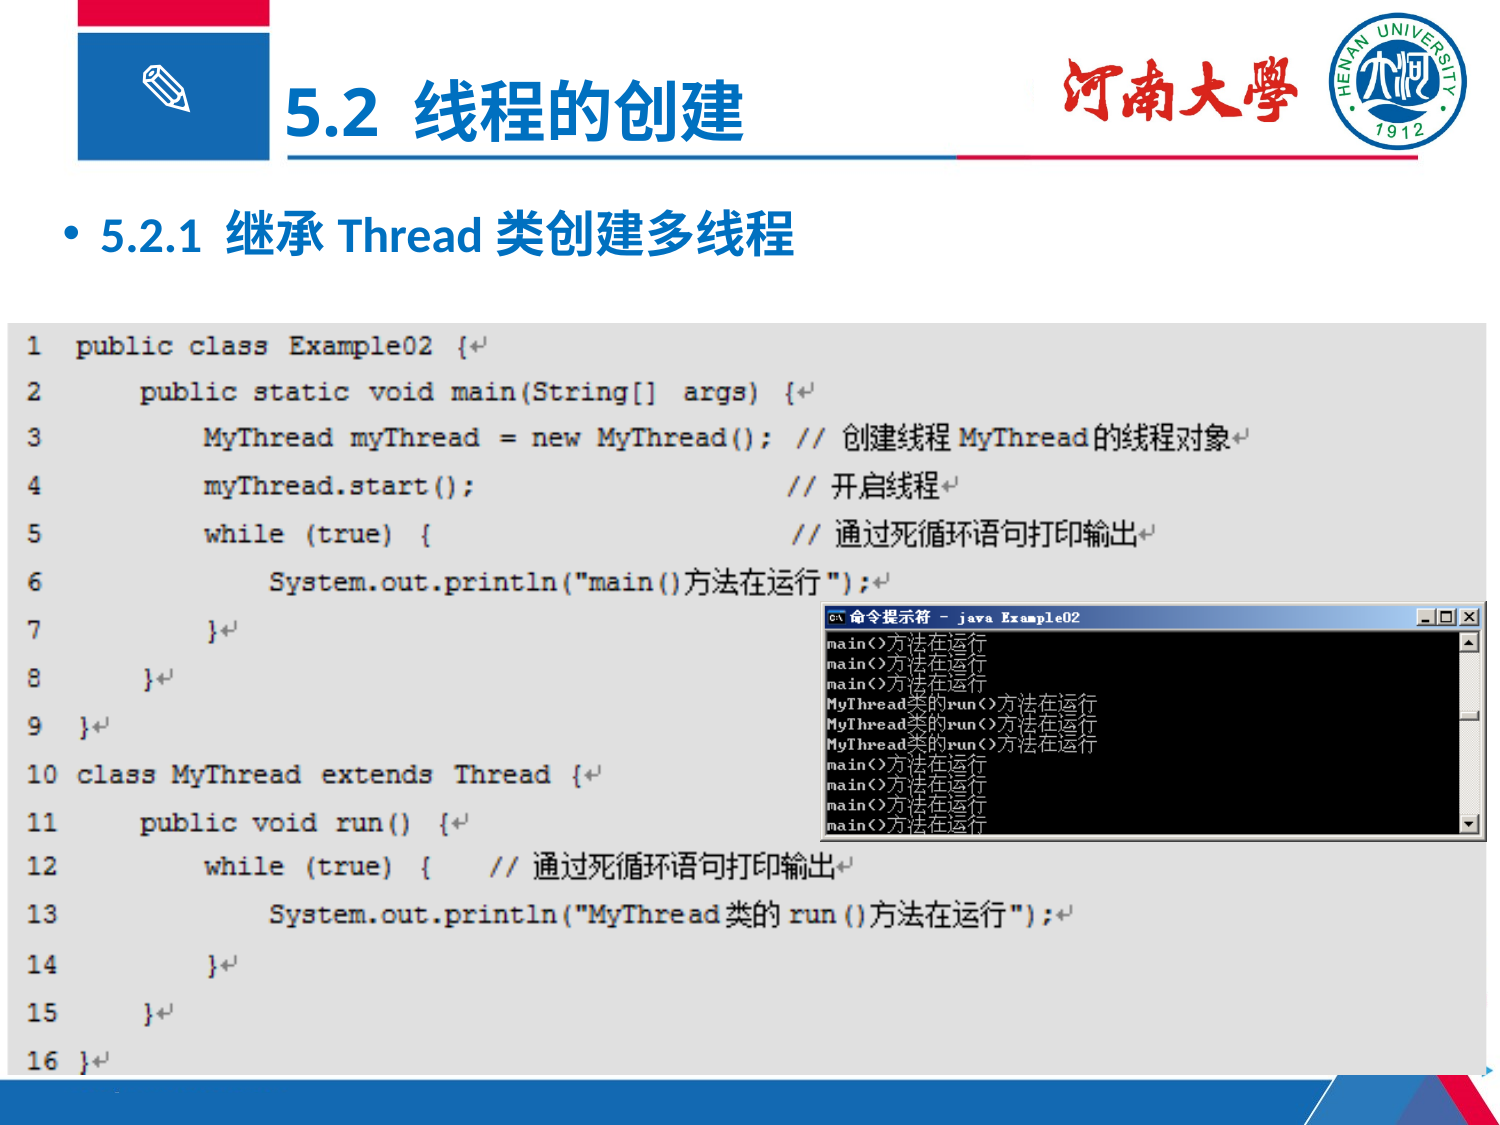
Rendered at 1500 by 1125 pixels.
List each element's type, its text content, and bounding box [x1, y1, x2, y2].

list 5.2.1 继承Thread类创建多线程 如果希望例5-1中两个while循环中的打印语句能够并发执行，就需要实现多线程。接下来，通过一个案例来演示如何通过继承Thread类的方式实现多线程，如例5-2所示。 [47, 165, 1398, 323]
text_box 5.2 线程的创建 [269, 63, 1081, 156]
picture [0, 1, 1500, 1125]
